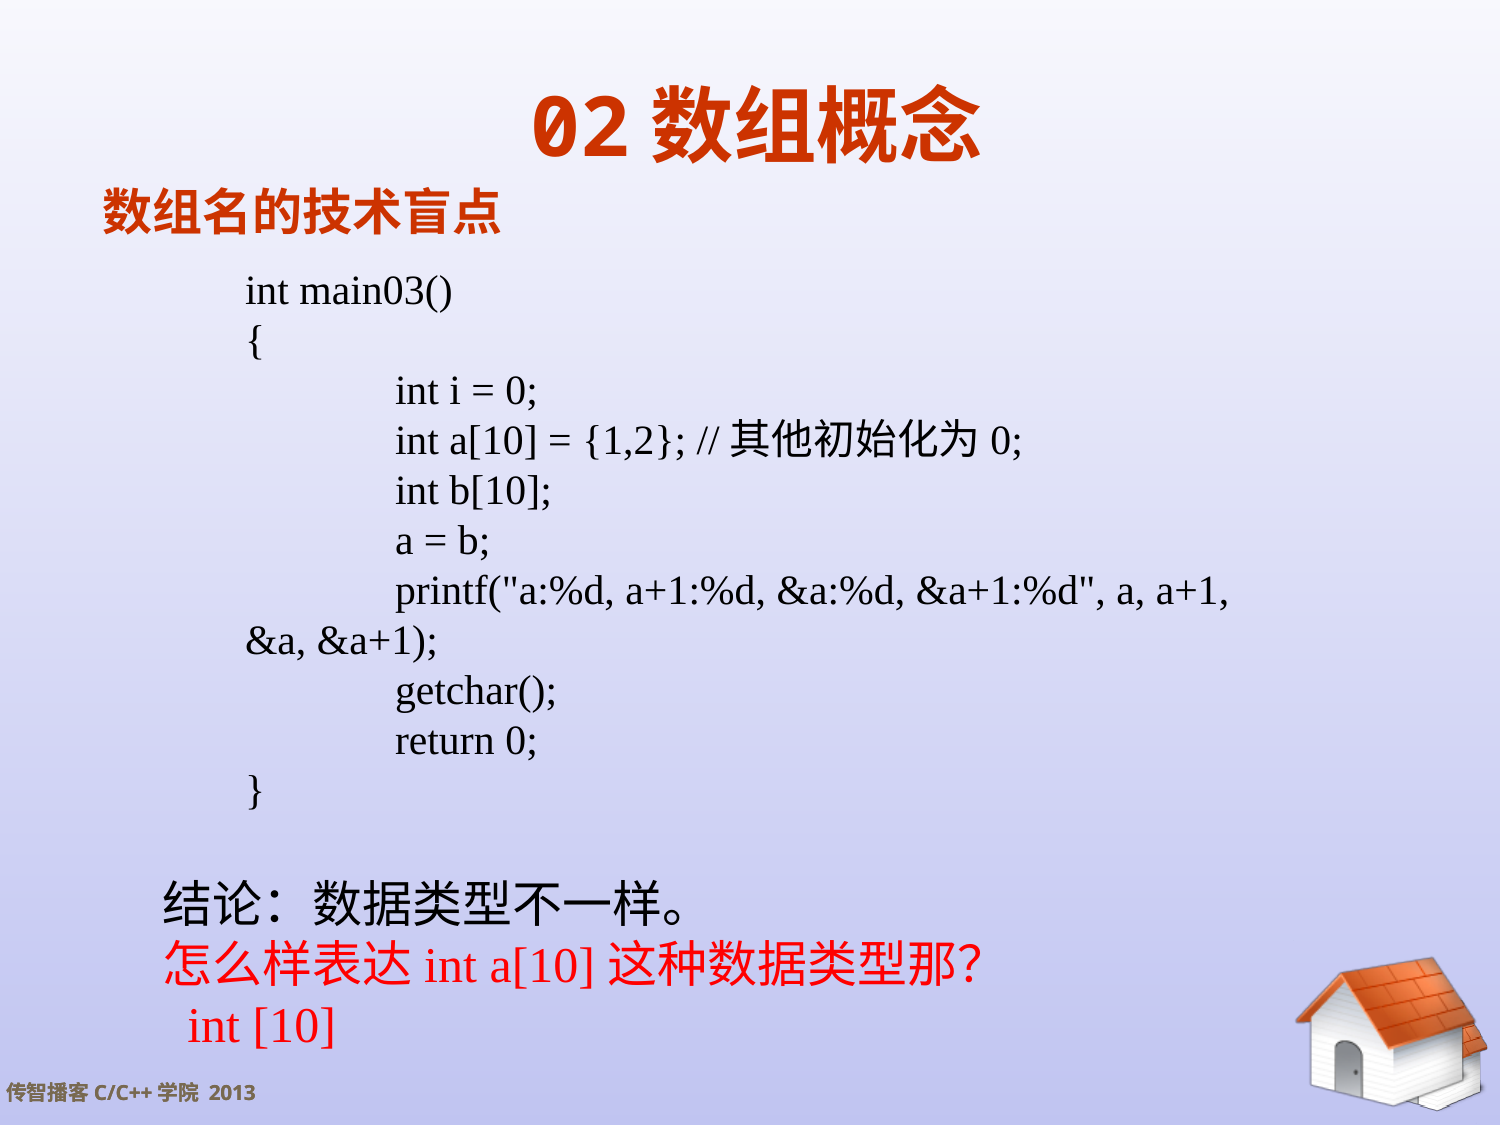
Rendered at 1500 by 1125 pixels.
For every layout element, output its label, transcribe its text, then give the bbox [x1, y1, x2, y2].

text_box 结论：数据类型不一样。 怎么样表达int a[10]这种数据类型那？ int [10] [147, 865, 1164, 1060]
text_box 数组名的技术盲点 [87, 160, 1329, 261]
picture [1293, 940, 1488, 1124]
text_box int main03() { int i = 0; int a[10] = {1,2}; //其他初始化为0; int b[10]; a = b; printf("a:%d, a+1:%d, &a:%d, &a+1:%d", a, a+1, &a, &a+1); getchar(); return 0; } [230, 255, 1247, 821]
title 02数组概念 [194, 54, 1319, 160]
